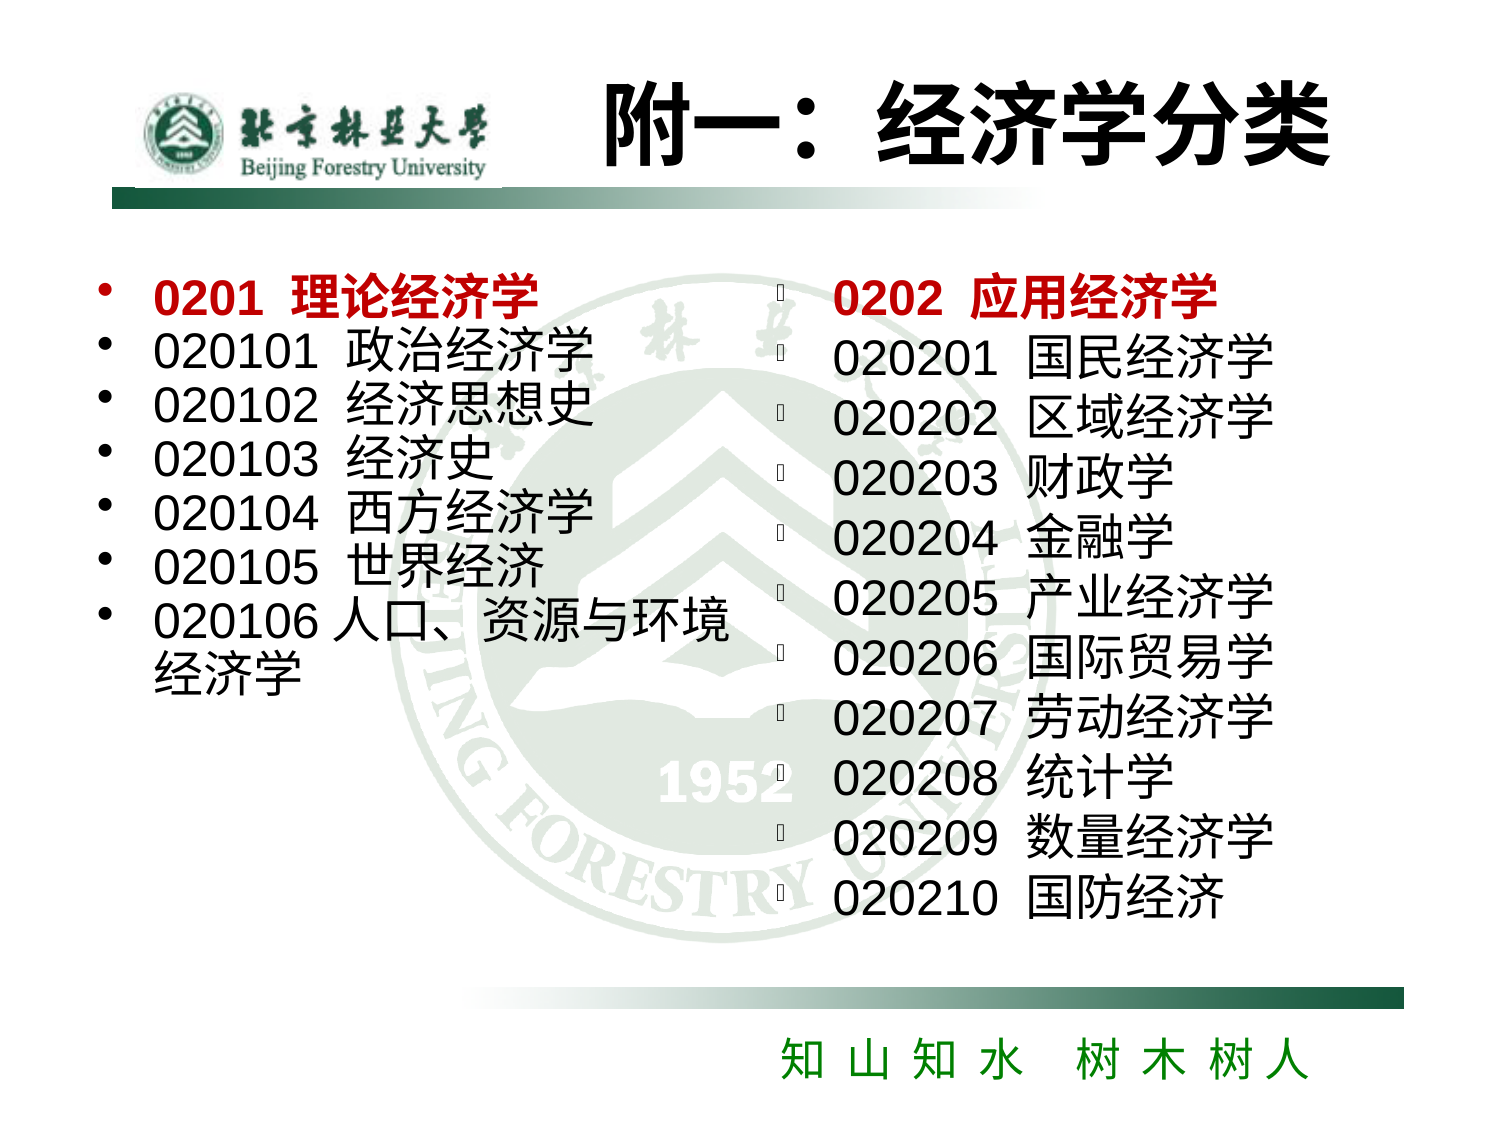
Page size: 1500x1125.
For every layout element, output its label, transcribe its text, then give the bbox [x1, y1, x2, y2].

title 附一：经济学分类 [537, 59, 1397, 278]
picture [757, 278, 761, 957]
text_box 0202 应用经济学 020201 国民经济学 020202 区域经济学 020203 财政学 020204 金融学 020205 产业经济学 020206 国际贸易学 020207 劳动经济学 020208 统计学 020209 数量经济学 020210 国防经济 [761, 257, 1472, 1027]
list 0201 理论经济学 020101 政治经济学 020102 经济思想史 020103 经济史 020104 西方经济学 020105 世界经济 020106人口、资源与环境经济学 [82, 257, 757, 1027]
picture [757, 987, 761, 1009]
picture [112, 78, 537, 209]
